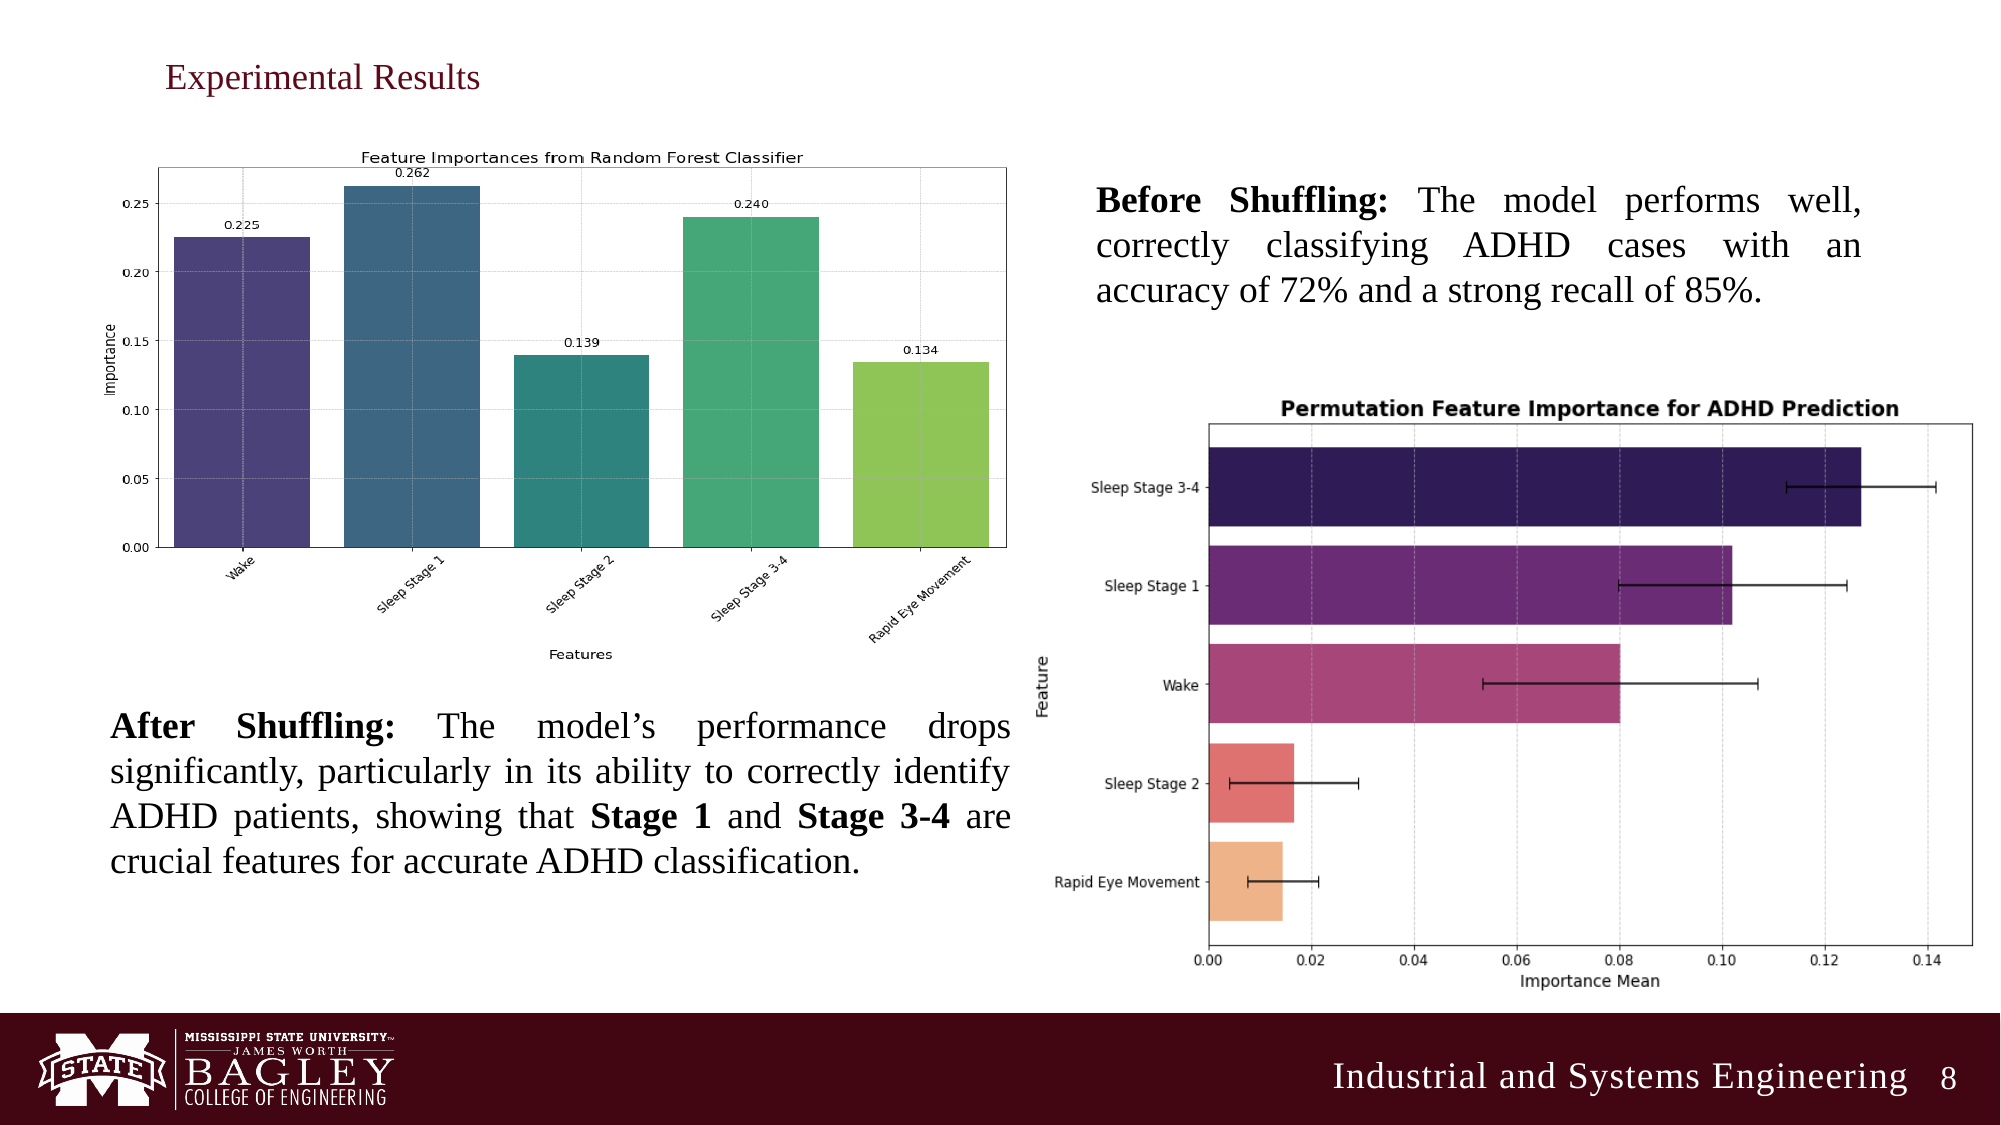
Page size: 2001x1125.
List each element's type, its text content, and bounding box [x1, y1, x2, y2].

picture [95, 145, 1013, 667]
text_box After Shuffling: The model’s performance drops significantly, particularly in its ability to correctly identify ADHD patients, showing that Stage 1 and Stage 3-4 are crucial features for accurate ADHD classification. [95, 693, 1020, 889]
text_box Before Shuffling: The model performs well, correctly classifying ADHD cases with an accuracy of 72% and a strong recall of 85%. [1081, 167, 1878, 317]
slide_number 8 [1925, 1046, 2000, 1107]
title Experimental Results [150, 45, 1900, 105]
picture [1025, 391, 1980, 999]
